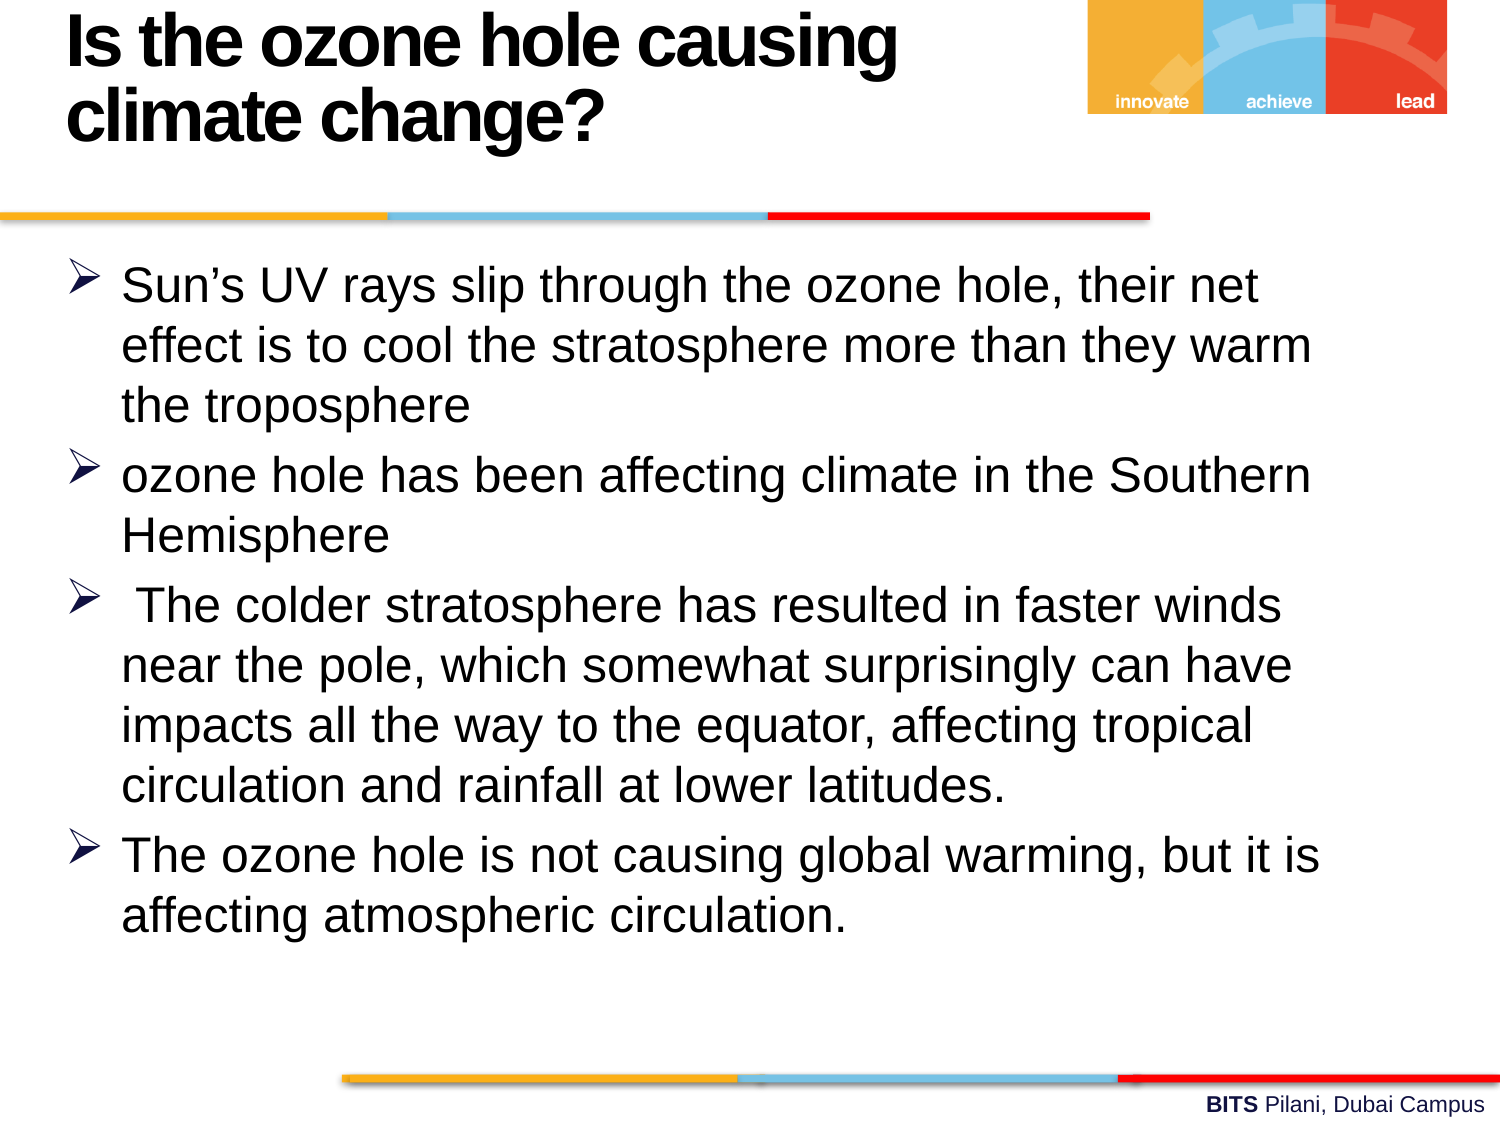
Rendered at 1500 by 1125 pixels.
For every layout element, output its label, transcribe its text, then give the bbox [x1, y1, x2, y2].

list Sun’s UV rays slip through the ozone hole, their net effect is to cool the stratosphere more than they warm the troposphere ozone hole has been affecting climate in the Southern Hemisphere The colder stratosphere has resulted in faster winds near the pole, which somewhat surprisingly can have impacts all the way to the equator, affecting tropical circulation and rainfall at lower latitudes. The ozone hole is not causing global warming, but it is affecting atmospheric circulation. [50, 245, 1400, 1050]
picture [1087, 0, 1448, 114]
list Is the ozone hole causing climate change? [50, 24, 1088, 213]
